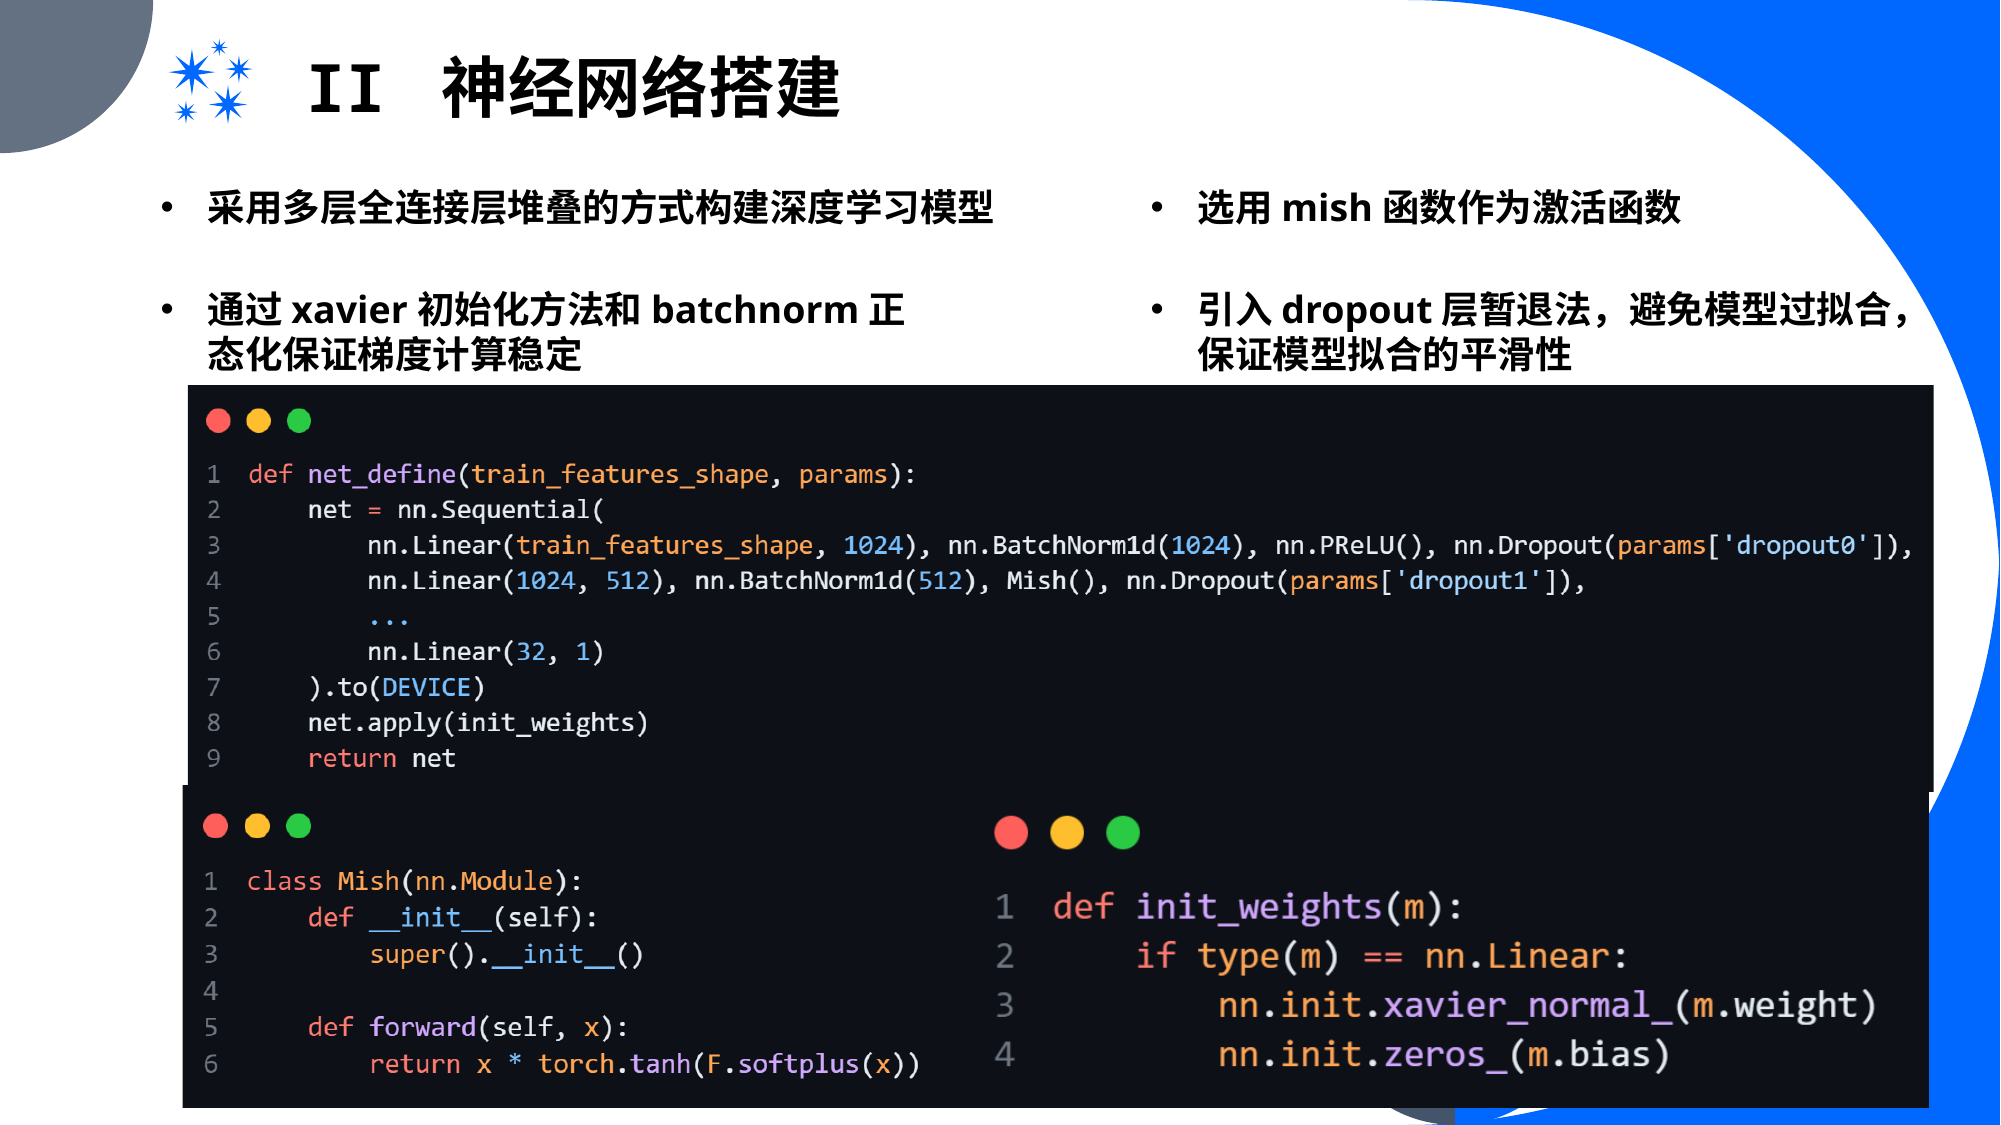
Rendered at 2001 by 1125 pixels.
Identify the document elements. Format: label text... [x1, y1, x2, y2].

text_box [210, 38, 229, 57]
text_box 选用mish函数作为激活函数 [1135, 176, 1934, 237]
text_box [168, 48, 216, 96]
text_box 采用多层全连接层堆叠的方式构建深度学习模型 [145, 176, 1020, 237]
text_box [208, 85, 248, 124]
text_box 通过xavier初始化方法和batchnorm正态化保证梯度计算稳定 [145, 278, 944, 384]
picture [182, 384, 1934, 1108]
text_box 引入dropout层暂退法，避免模型过拟合，保证模型拟合的平滑性 [1135, 278, 1934, 384]
text_box II 神经网络搭建 [290, 38, 857, 134]
text_box [174, 100, 198, 124]
text_box [225, 55, 253, 83]
